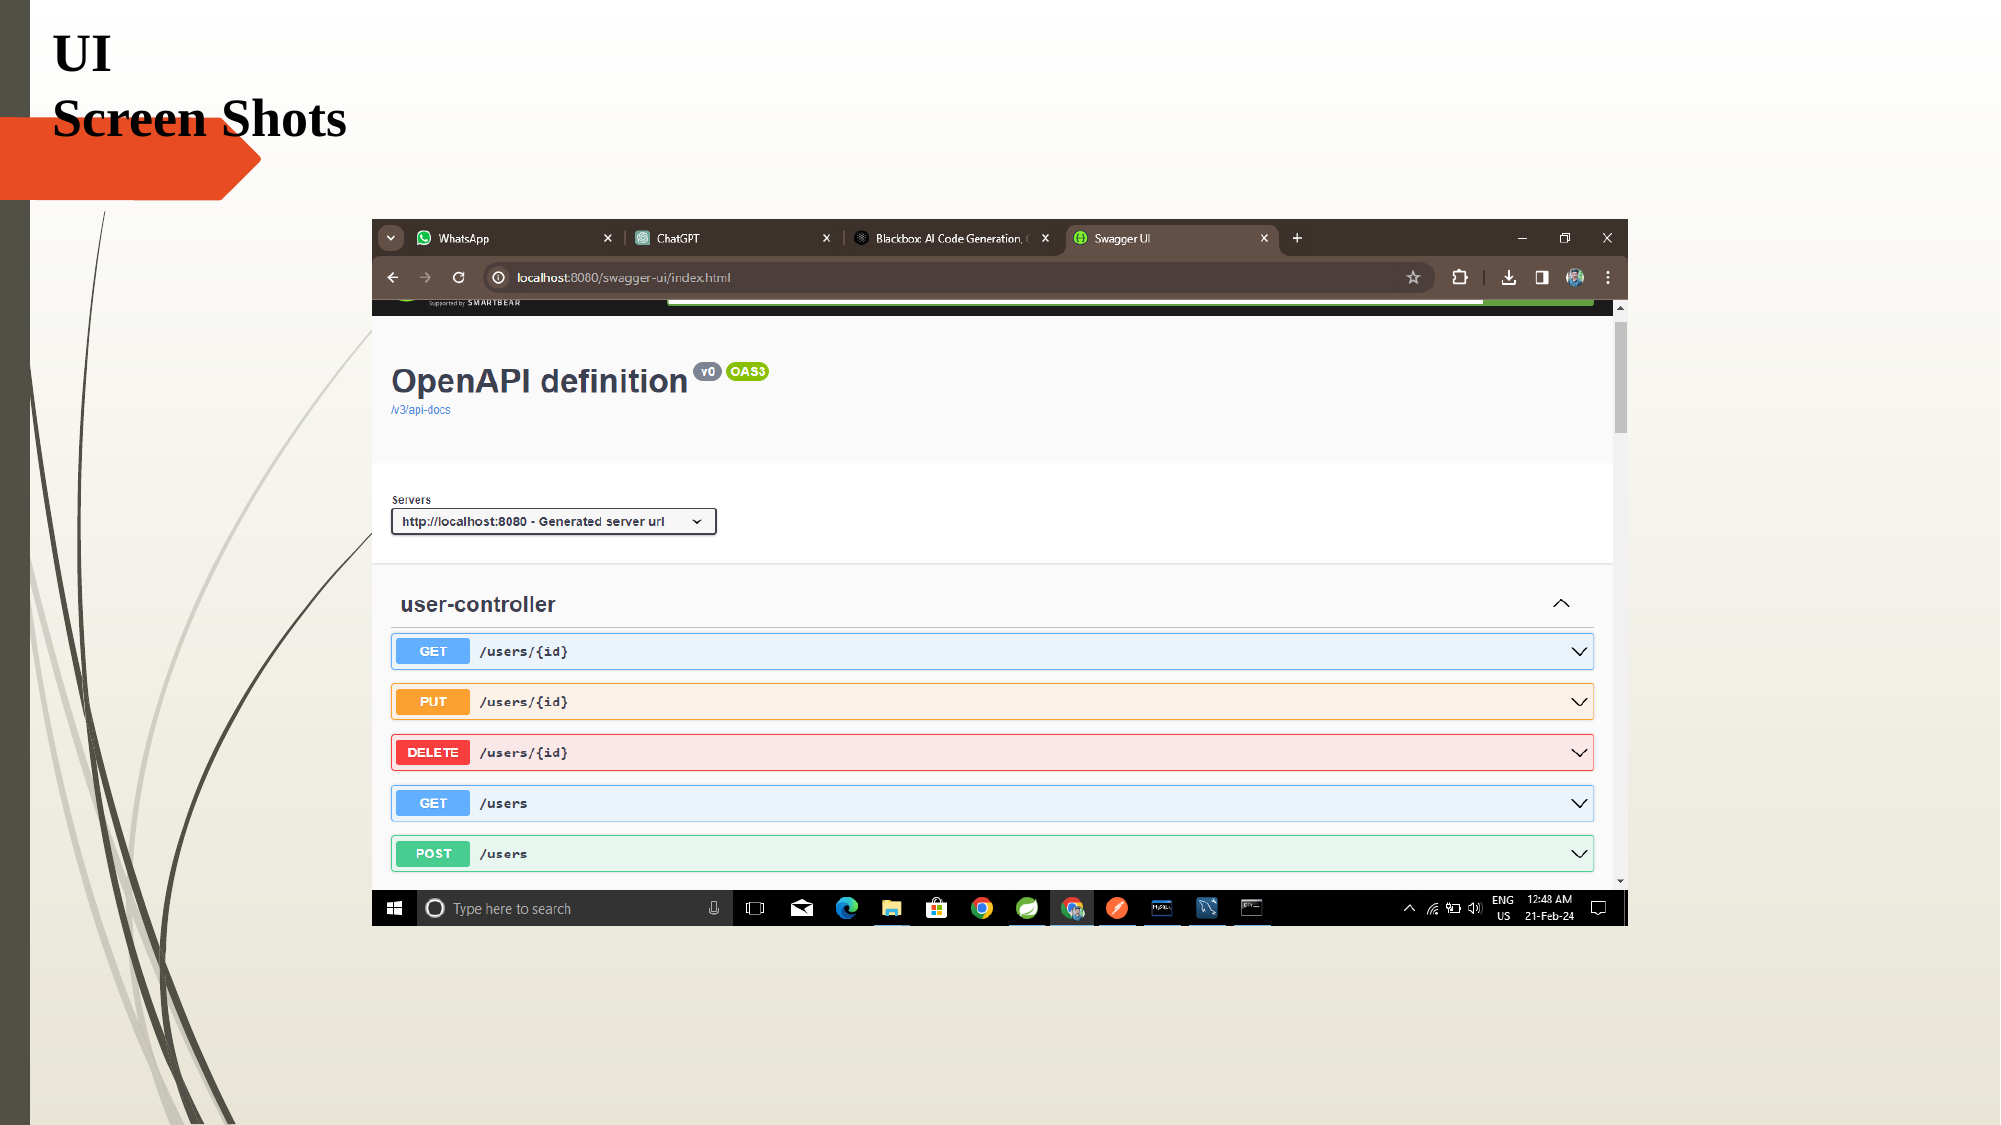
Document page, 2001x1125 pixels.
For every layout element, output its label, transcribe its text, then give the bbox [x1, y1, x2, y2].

picture [372, 219, 1628, 926]
title UI Screen Shots [37, 9, 1500, 220]
